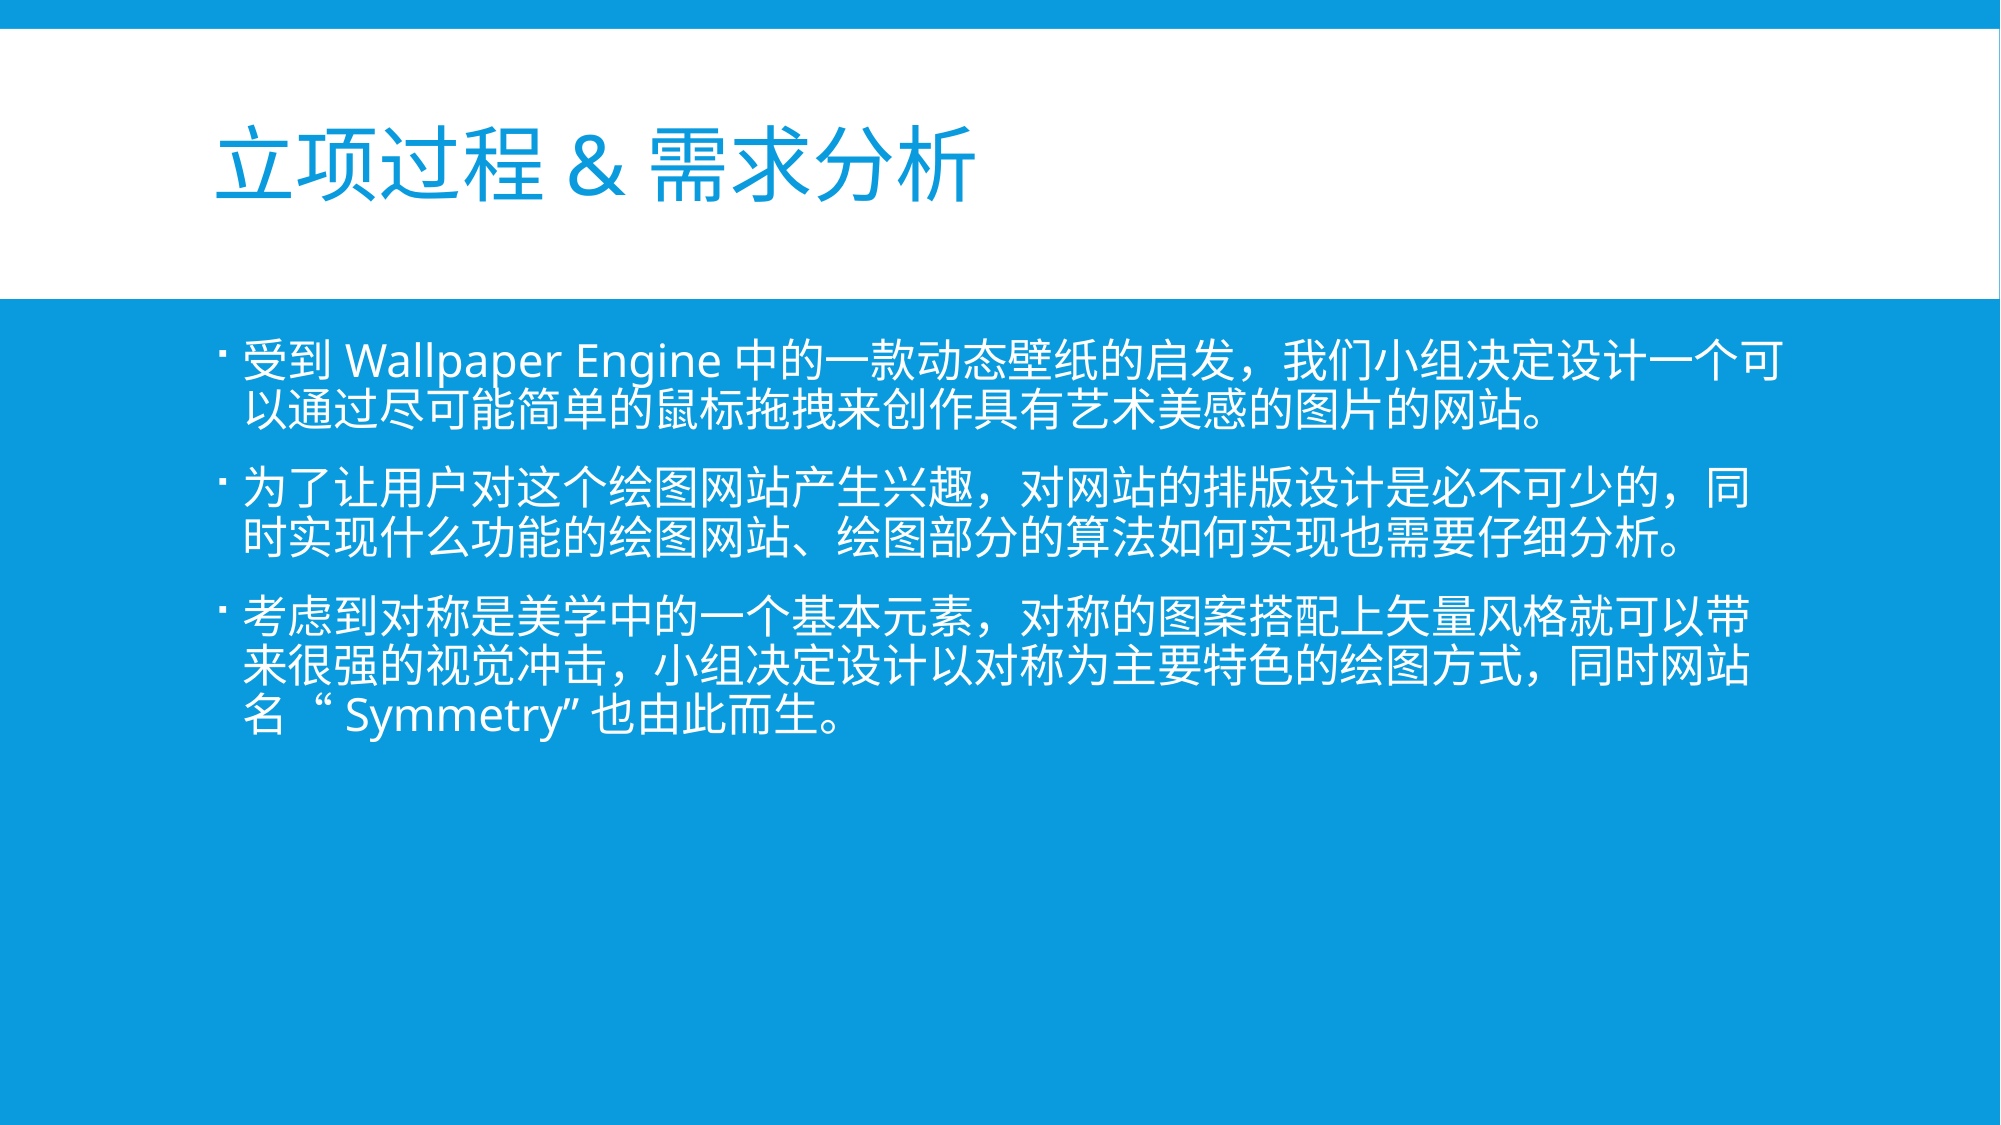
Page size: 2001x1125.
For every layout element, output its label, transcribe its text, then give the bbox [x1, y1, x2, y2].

title 立项过程&需求分析 [197, 46, 1803, 295]
list 受到Wallpaper Engine中的一款动态壁纸的启发，我们小组决定设计一个可以通过尽可能简单的鼠标拖拽来创作具有艺术美感的图片的网站。 为了让用户对这个绘图网站产生兴趣，对网站的排版设计是必不可少的，同时实现什么功能的绘图网站、绘图部分的算法如何实现也需要仔细分析。 考虑到对称是美学中的一个基本元素，对称的图案搭配上矢量风格就可以带来很强的视觉冲击，小组决定设计以对称为主要特色的绘图方式，同时网站名“Symmetry”也由此而生。 [197, 329, 1803, 1020]
